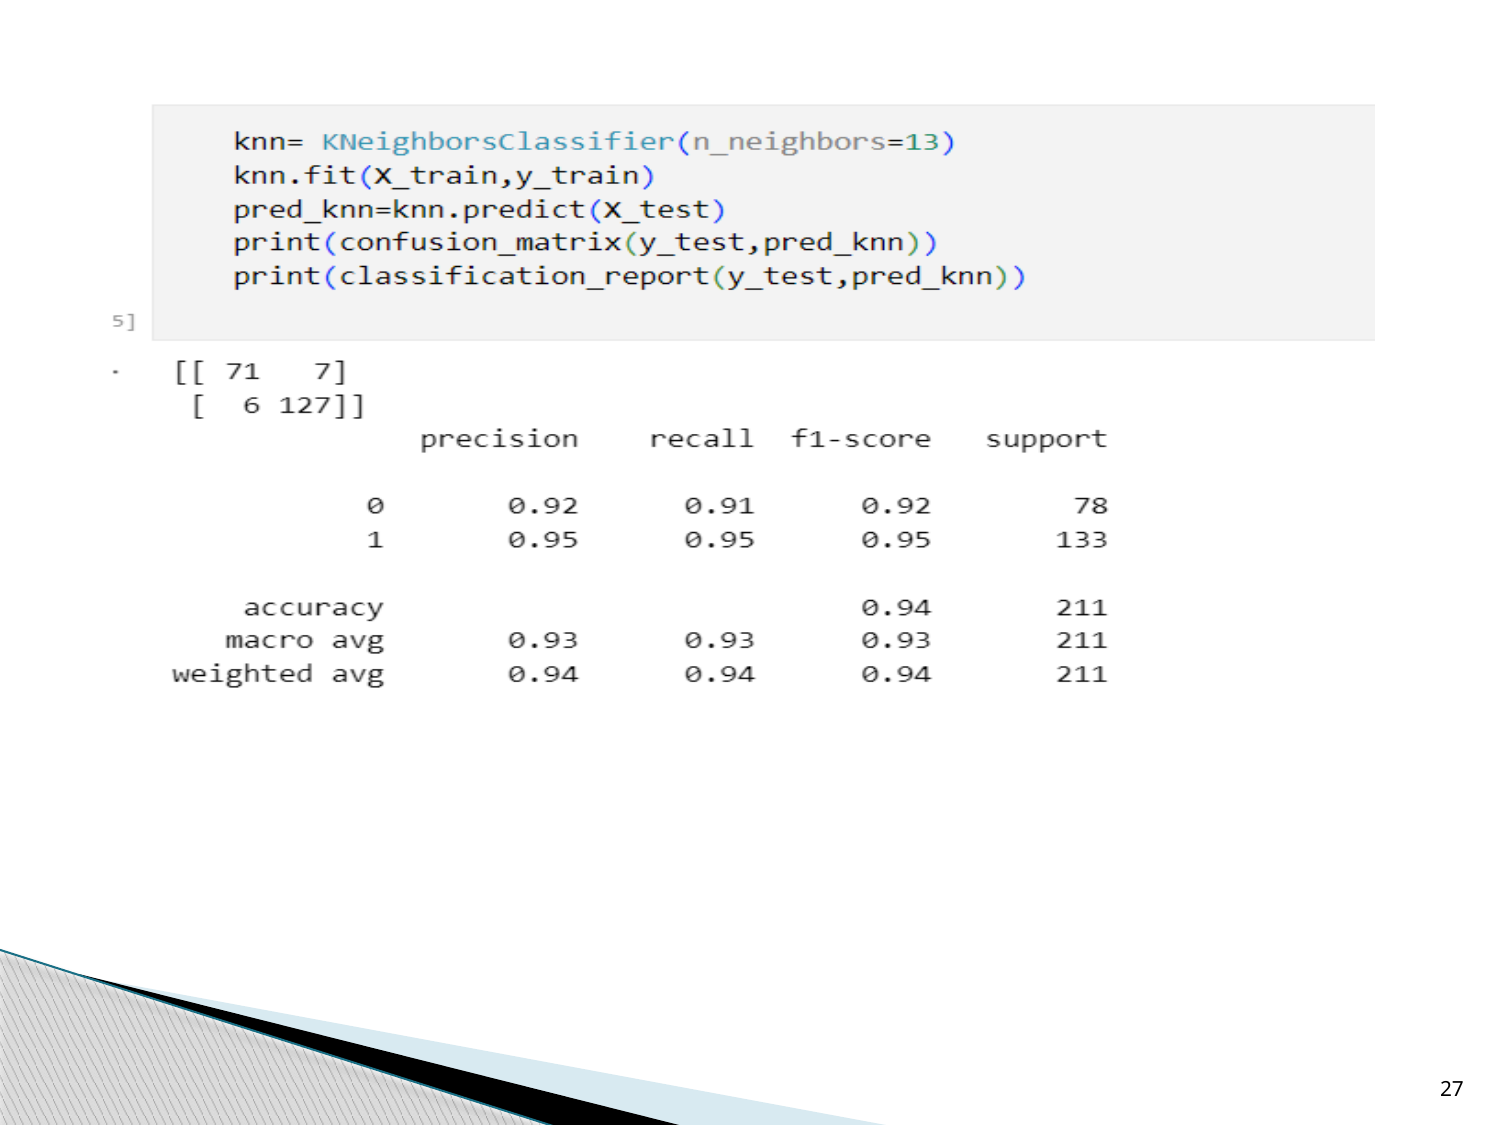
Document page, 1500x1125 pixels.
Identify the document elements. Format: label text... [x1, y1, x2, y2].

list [112, 99, 1376, 751]
slide_number 27 [1418, 1051, 1479, 1112]
